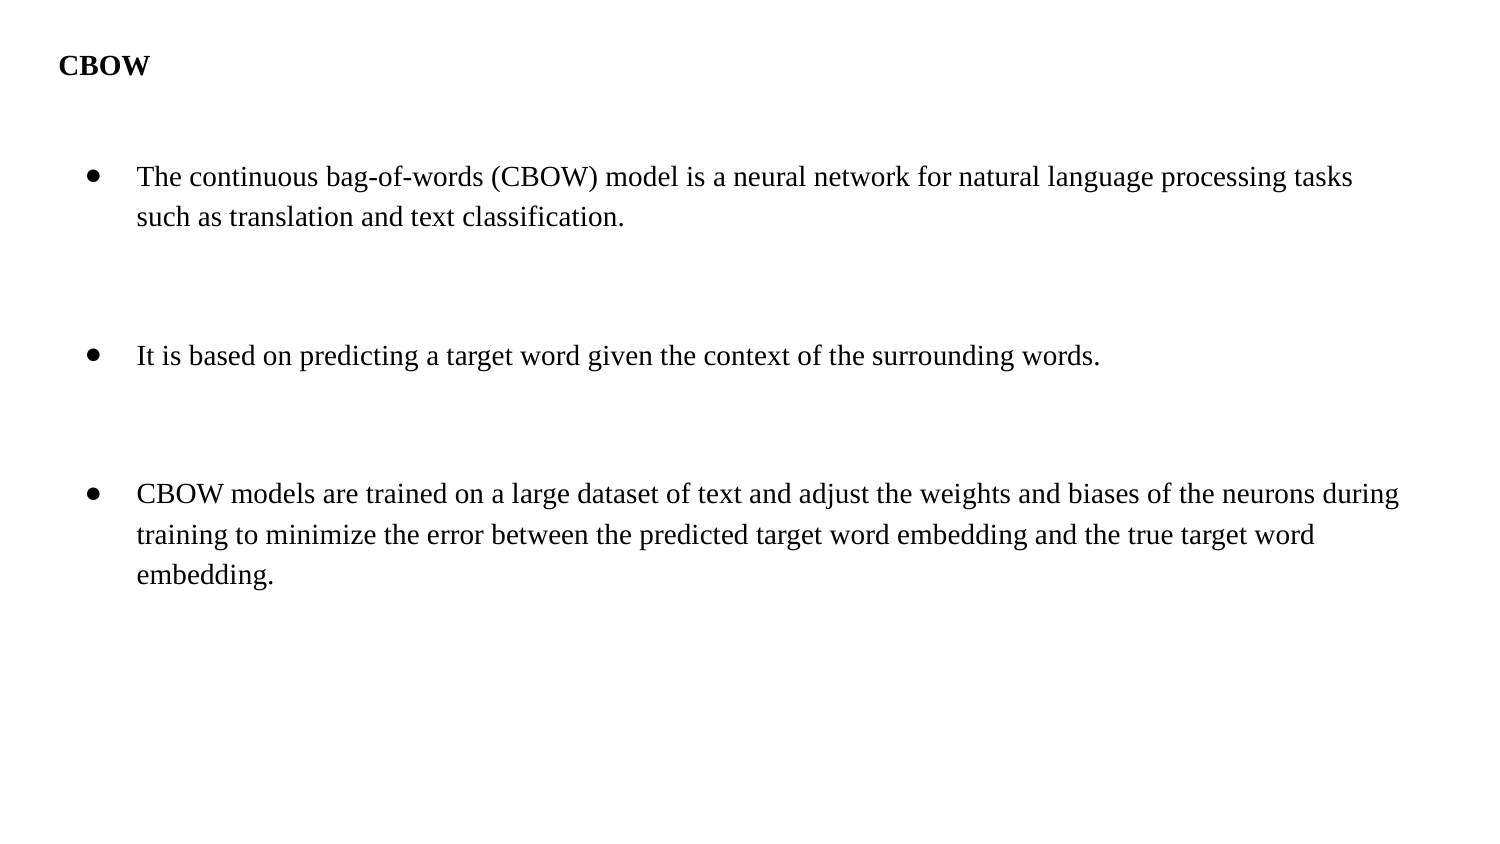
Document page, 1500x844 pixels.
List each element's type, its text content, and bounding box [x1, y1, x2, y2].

text_box The continuous bag-of-words (CBOW) model is a neural network for natural language processing tasks such as translation and text classification. It is based on predicting a target word given the context of the surrounding words. CBOW models are trained on a large dataset of text and adjust the weights and biases of the neurons during training to minimize the error between the predicted target word embedding and the true target word embedding. [46, 137, 1427, 606]
text_box CBOW [43, 30, 561, 96]
